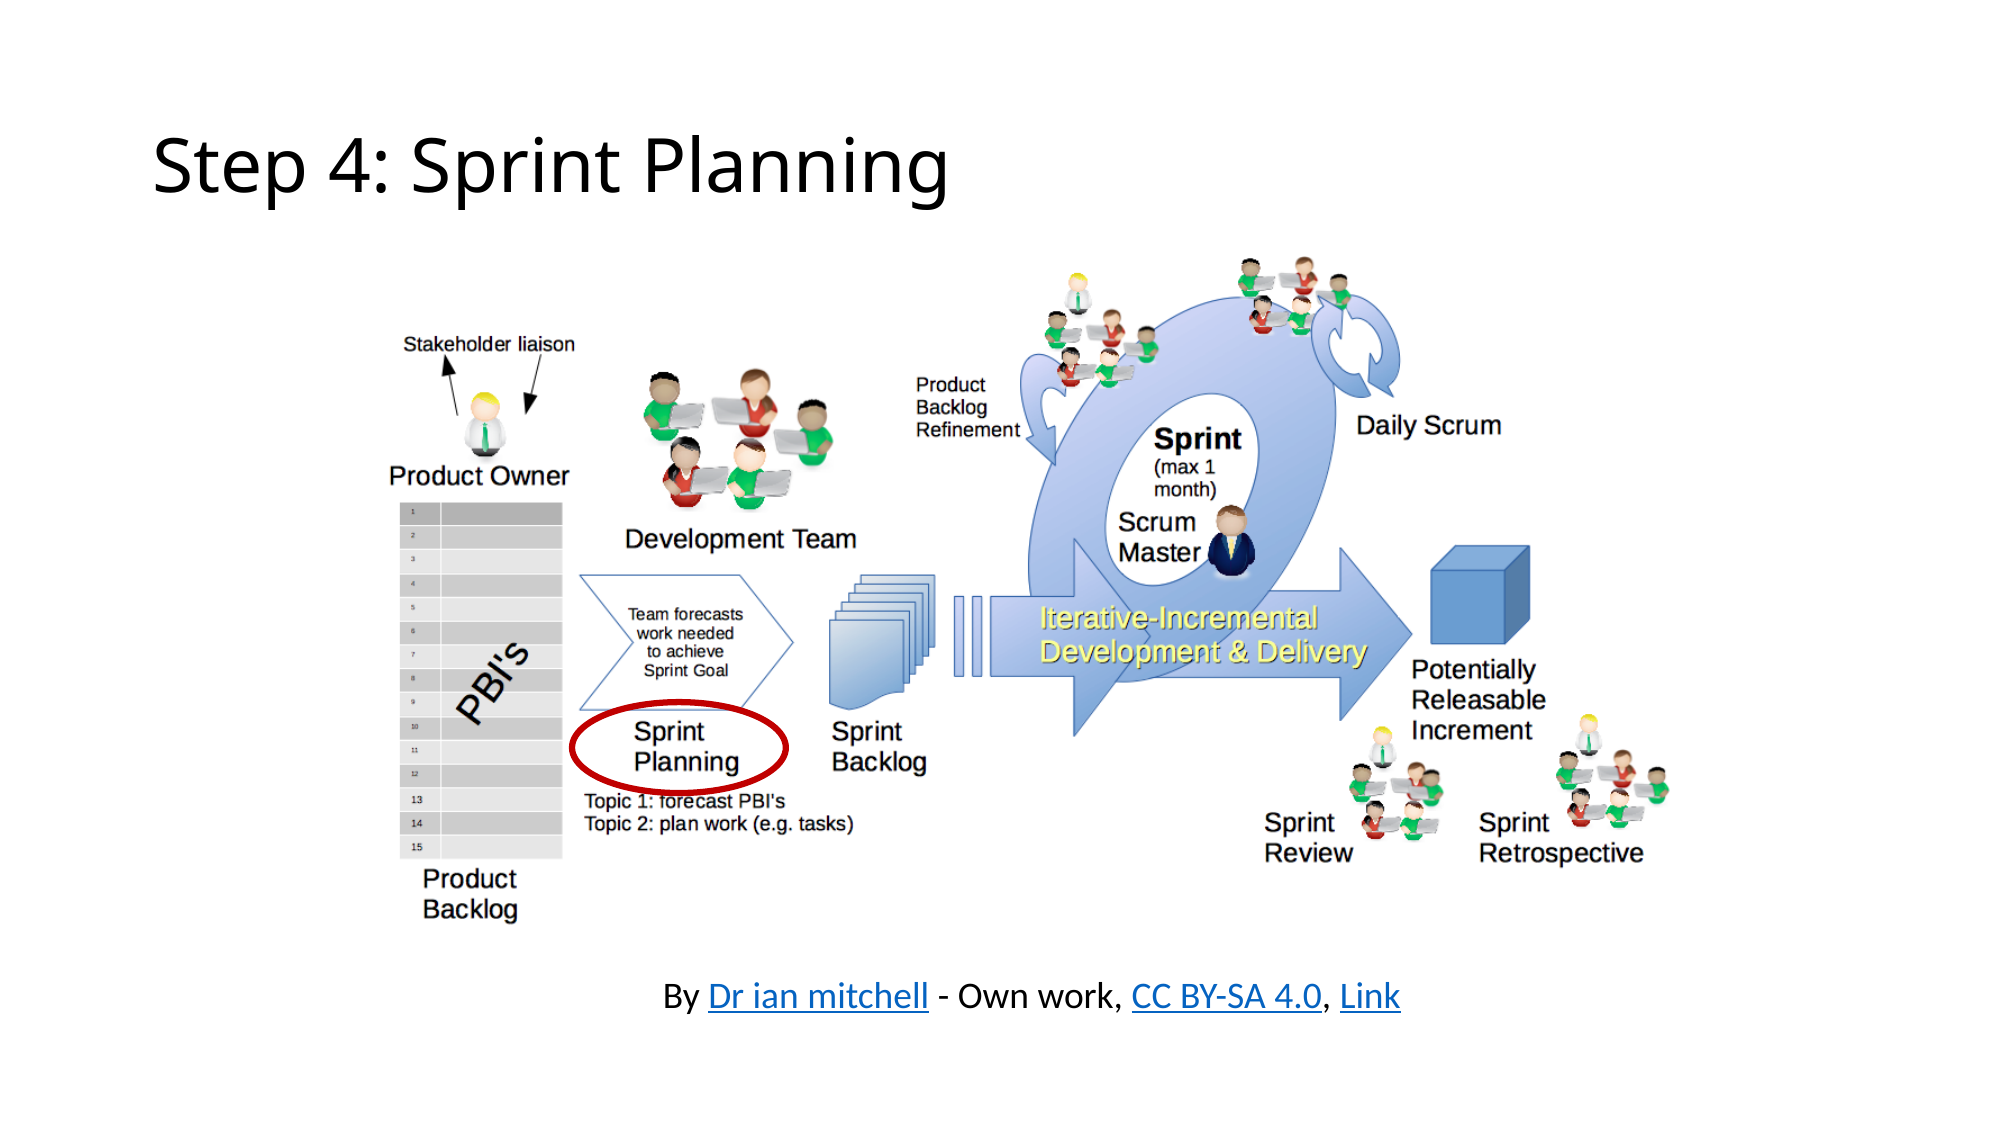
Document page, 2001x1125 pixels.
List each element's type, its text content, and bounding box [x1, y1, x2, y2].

title Step 4: Sprint Planning [137, 59, 1863, 278]
text_box By Dr ian mitchell - Own work, CC BY-SA 4.0, Link [648, 964, 1416, 1023]
picture [364, 219, 1700, 964]
